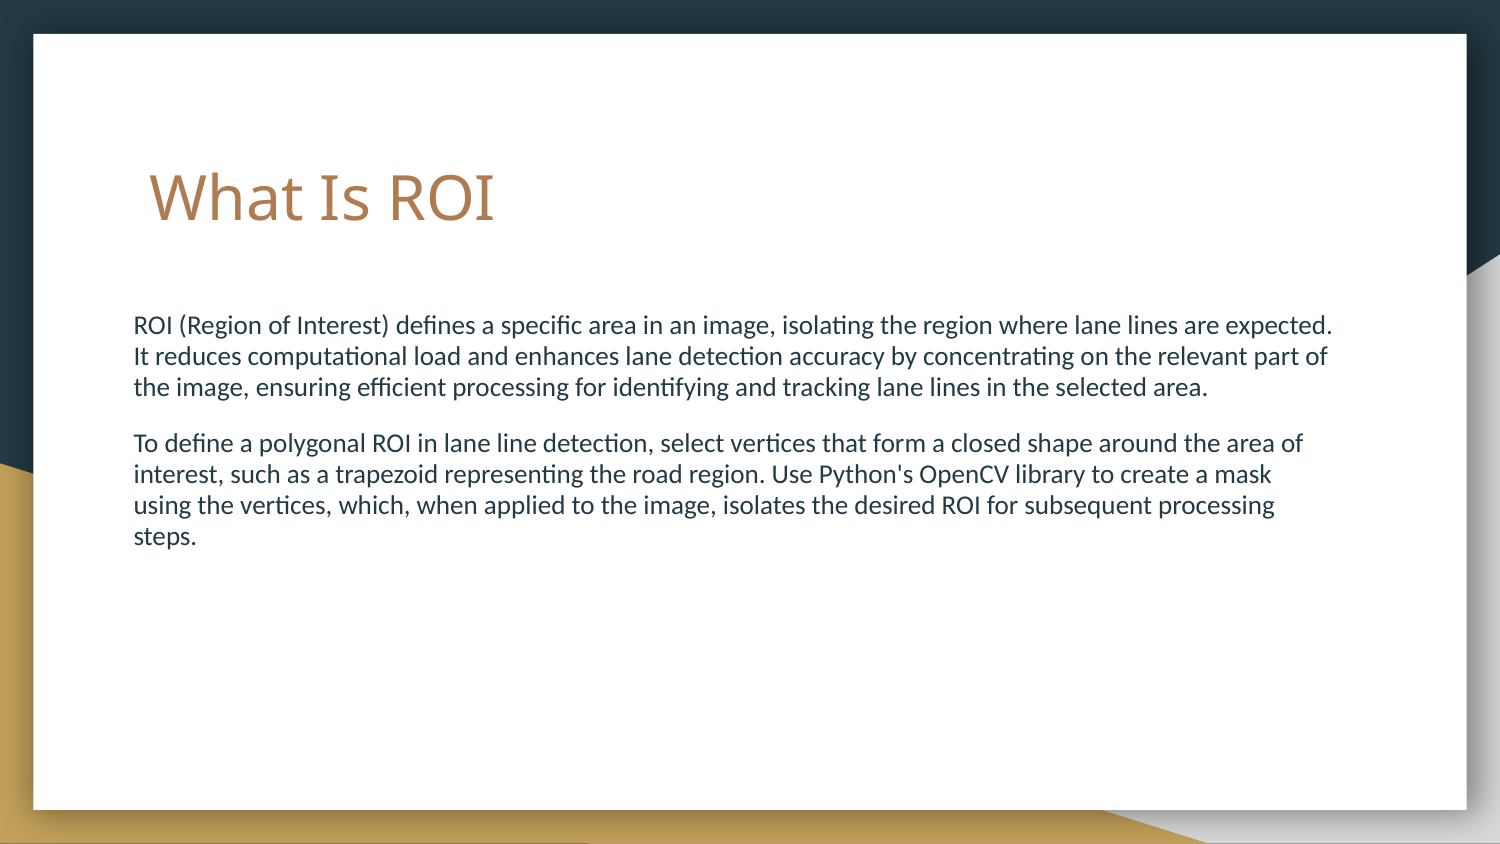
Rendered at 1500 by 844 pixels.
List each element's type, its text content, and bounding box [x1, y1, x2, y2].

title What Is ROI [134, 138, 1366, 296]
list ROI (Region of Interest) defines a specific area in an image, isolating the region where lane lines are expected. It reduces computational load and enhances lane detection accuracy by concentrating on the relevant part of the image, ensuring efficient processing for identifying and tracking lane lines in the selected area. To define a polygonal ROI in lane line detection, select vertices that form a closed shape around the area of interest, such as a trapezoid representing the road region. Use Python's OpenCV library to create a mask using the vertices, which, when applied to the image, isolates the desired ROI for subsequent processing steps. [118, 295, 1350, 697]
